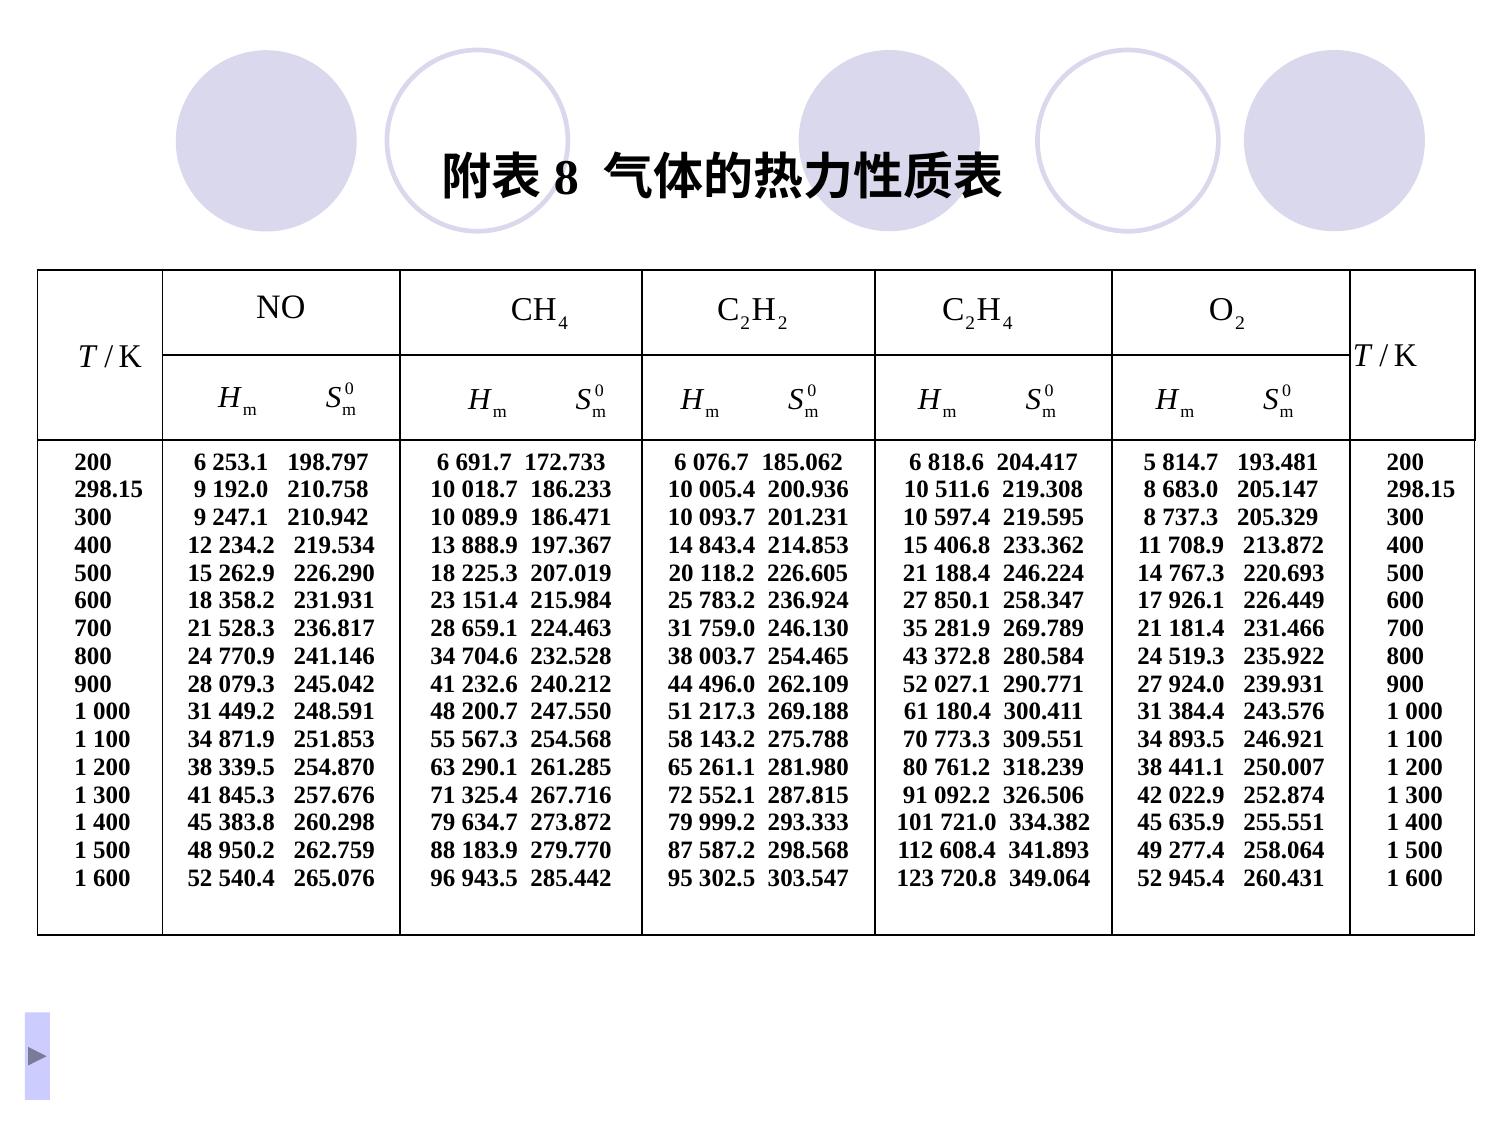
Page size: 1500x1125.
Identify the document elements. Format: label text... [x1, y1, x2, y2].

table_header [876, 271, 1111, 354]
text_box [462, 376, 613, 426]
table_cell 6 691.7 172.733 10 018.7 186.233 10 089.9 186.471 13 888.9 197.367 18 225.3 207.019 23 151.4 215.984 28 659.1 224.463 34 704.6 232.528 41 232.6 240.212 48 200.7 247.550 55 567.3 254.568 63 290.1 261.285 71 325.4 267.716 79 634.7 273.872 88 183.9 279.770 96 943.5 285.442 [401, 548, 641, 934]
table_cell 5 814.7 193.481 8 683.0 205.147 8 737.3 205.329 11 708.9 213.872 14 767.3 220.693 17 926.1 226.449 21 181.4 231.466 24 519.3 235.922 27 924.0 239.931 31 384.4 243.576 34 893.5 246.921 38 441.1 250.007 42 022.9 252.874 45 635.9 255.551 49 277.4 258.064 52 945.4 260.431 [1113, 441, 1349, 542]
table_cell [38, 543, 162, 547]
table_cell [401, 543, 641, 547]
table_cell 200 298.15 300 400 500 600 700 800 900 1 000 1 100 1 200 1 300 1 400 1 500 1 600 [38, 548, 162, 934]
table_cell 200 298.15 300 400 500 600 700 800 900 1 000 1 100 1 200 1 300 1 400 1 500 1 600 [38, 441, 162, 542]
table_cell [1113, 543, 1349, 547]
table_cell 6 076.7 185.062 10 005.4 200.936 10 093.7 201.231 14 843.4 214.853 20 118.2 226.605 25 783.2 236.924 31 759.0 246.130 38 003.7 254.465 44 496.0 262.109 51 217.3 269.188 58 143.2 275.788 65 261.1 281.980 72 552.1 287.815 79 999.2 293.333 87 587.2 298.568 95 302.5 303.547 [643, 441, 874, 542]
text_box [249, 287, 313, 328]
table_cell 5 814.7 193.481 8 683.0 205.147 8 737.3 205.329 11 708.9 213.872 14 767.3 220.693 17 926.1 226.449 21 181.4 231.466 24 519.3 235.922 27 924.0 239.931 31 384.4 243.576 34 893.5 246.921 38 441.1 250.007 42 022.9 252.874 45 635.9 255.551 49 277.4 258.064 52 945.4 260.431 [1113, 548, 1349, 934]
text_box 附表8 气体的热力性质表 [427, 137, 1019, 213]
table_cell 6 818.6 204.417 10 511.6 219.308 10 597.4 219.595 15 406.8 233.362 21 188.4 246.224 27 850.1 258.347 35 281.9 269.789 43 372.8 280.584 52 027.1 290.771 61 180.4 300.411 70 773.3 309.551 80 761.2 318.239 91 092.2 326.506 101 721.0 334.382 112 608.4 341.893 123 720.8 349.064 [876, 548, 1111, 934]
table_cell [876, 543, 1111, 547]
table_cell 200 298.15 300 400 500 600 700 800 900 1 000 1 100 1 200 1 300 1 400 1 500 1 600 [1351, 548, 1474, 934]
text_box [674, 376, 826, 426]
table_header [1113, 271, 1349, 354]
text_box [505, 287, 576, 338]
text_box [1349, 336, 1426, 376]
table_header [401, 271, 641, 354]
table_cell 6 253.1 198.797 9 192.0 210.758 9 247.1 210.942 12 234.2 219.534 15 262.9 226.290 18 358.2 231.931 21 528.3 236.817 24 770.9 241.146 28 079.3 245.042 31 449.2 248.591 34 871.9 251.853 38 339.5 254.870 41 845.3 257.676 45 383.8 260.298 48 950.2 262.759 52 540.4 265.076 [163, 441, 399, 542]
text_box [712, 287, 794, 338]
table_cell 200 298.15 300 400 500 600 700 800 900 1 000 1 100 1 200 1 300 1 400 1 500 1 600 [1351, 441, 1474, 542]
table_header [643, 271, 874, 354]
table_cell 6 076.7 185.062 10 005.4 200.936 10 093.7 201.231 14 843.4 214.853 20 118.2 226.605 25 783.2 236.924 31 759.0 246.130 38 003.7 254.465 44 496.0 262.109 51 217.3 269.188 58 143.2 275.788 65 261.1 281.980 72 552.1 287.815 79 999.2 293.333 87 587.2 298.568 95 302.5 303.547 [643, 548, 874, 934]
table_header [38, 271, 162, 439]
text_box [937, 287, 1019, 338]
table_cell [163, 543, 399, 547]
table_cell [643, 356, 874, 439]
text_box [212, 374, 363, 424]
text_box [24, 1012, 50, 1100]
table_cell [401, 356, 641, 439]
table_cell [876, 356, 1111, 439]
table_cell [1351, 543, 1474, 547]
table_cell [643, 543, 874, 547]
table_cell 6 691.7 172.733 10 018.7 186.233 10 089.9 186.471 13 888.9 197.367 18 225.3 207.019 23 151.4 215.984 28 659.1 224.463 34 704.6 232.528 41 232.6 240.212 48 200.7 247.550 55 567.3 254.568 63 290.1 261.285 71 325.4 267.716 79 634.7 273.872 88 183.9 279.770 96 943.5 285.442 [401, 441, 641, 542]
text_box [1149, 376, 1301, 426]
table_cell [163, 356, 399, 439]
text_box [1203, 287, 1251, 338]
table_cell 6 253.1 198.797 9 192.0 210.758 9 247.1 210.942 12 234.2 219.534 15 262.9 226.290 18 358.2 231.931 21 528.3 236.817 24 770.9 241.146 28 079.3 245.042 31 449.2 248.591 34 871.9 251.853 38 339.5 254.870 41 845.3 257.676 45 383.8 260.298 48 950.2 262.759 52 540.4 265.076 [163, 548, 399, 934]
table_header [1351, 271, 1474, 439]
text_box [911, 376, 1063, 426]
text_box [74, 337, 151, 377]
table_cell [1113, 356, 1349, 439]
table_header [163, 271, 399, 354]
table_cell 6 818.6 204.417 10 511.6 219.308 10 597.4 219.595 15 406.8 233.362 21 188.4 246.224 27 850.1 258.347 35 281.9 269.789 43 372.8 280.584 52 027.1 290.771 61 180.4 300.411 70 773.3 309.551 80 761.2 318.239 91 092.2 326.506 101 721.0 334.382 112 608.4 341.893 123 720.8 349.064 [876, 441, 1111, 542]
